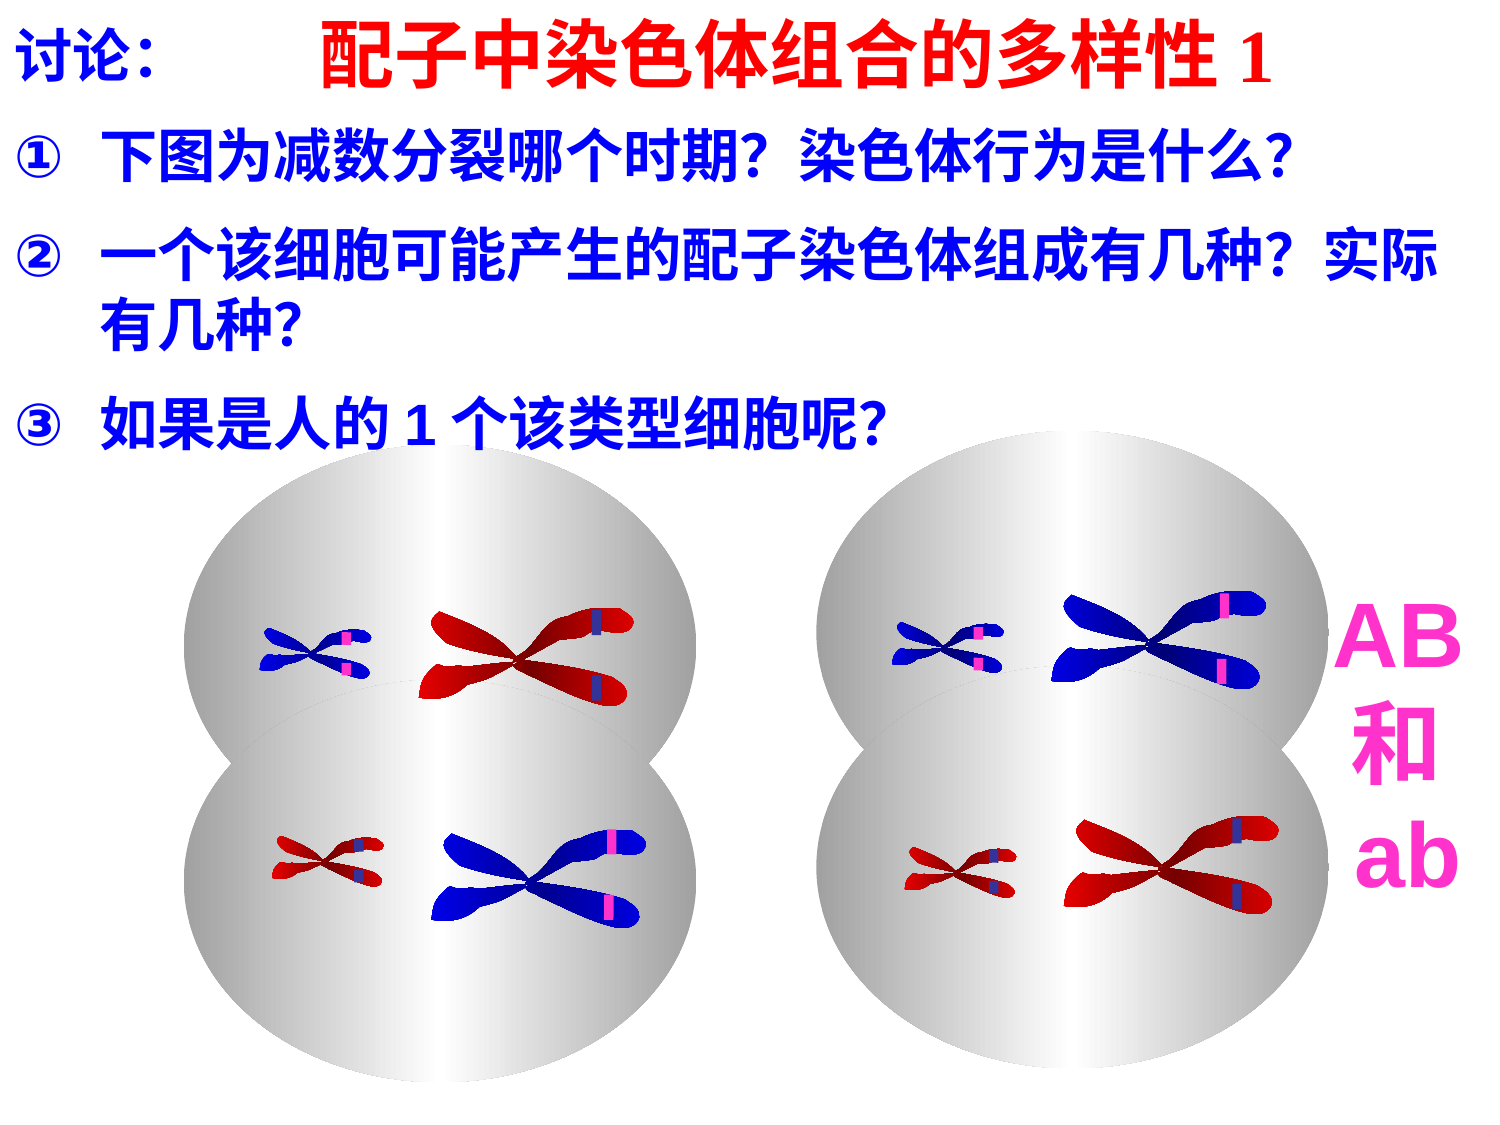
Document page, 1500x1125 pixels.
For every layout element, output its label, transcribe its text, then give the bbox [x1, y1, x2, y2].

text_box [183, 444, 697, 1083]
text_box 配子中染色体组合的多样性1 [304, 0, 1329, 105]
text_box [816, 430, 1330, 1069]
text_box 讨论： 下图为减数分裂哪个时期？染色体行为是什么？ 一个该细胞可能产生的配子染色体组成有几种？实际有几种？ 如果是人的1个该类型细胞呢？ [0, 12, 1484, 465]
text_box AB和ab [1335, 568, 1499, 913]
